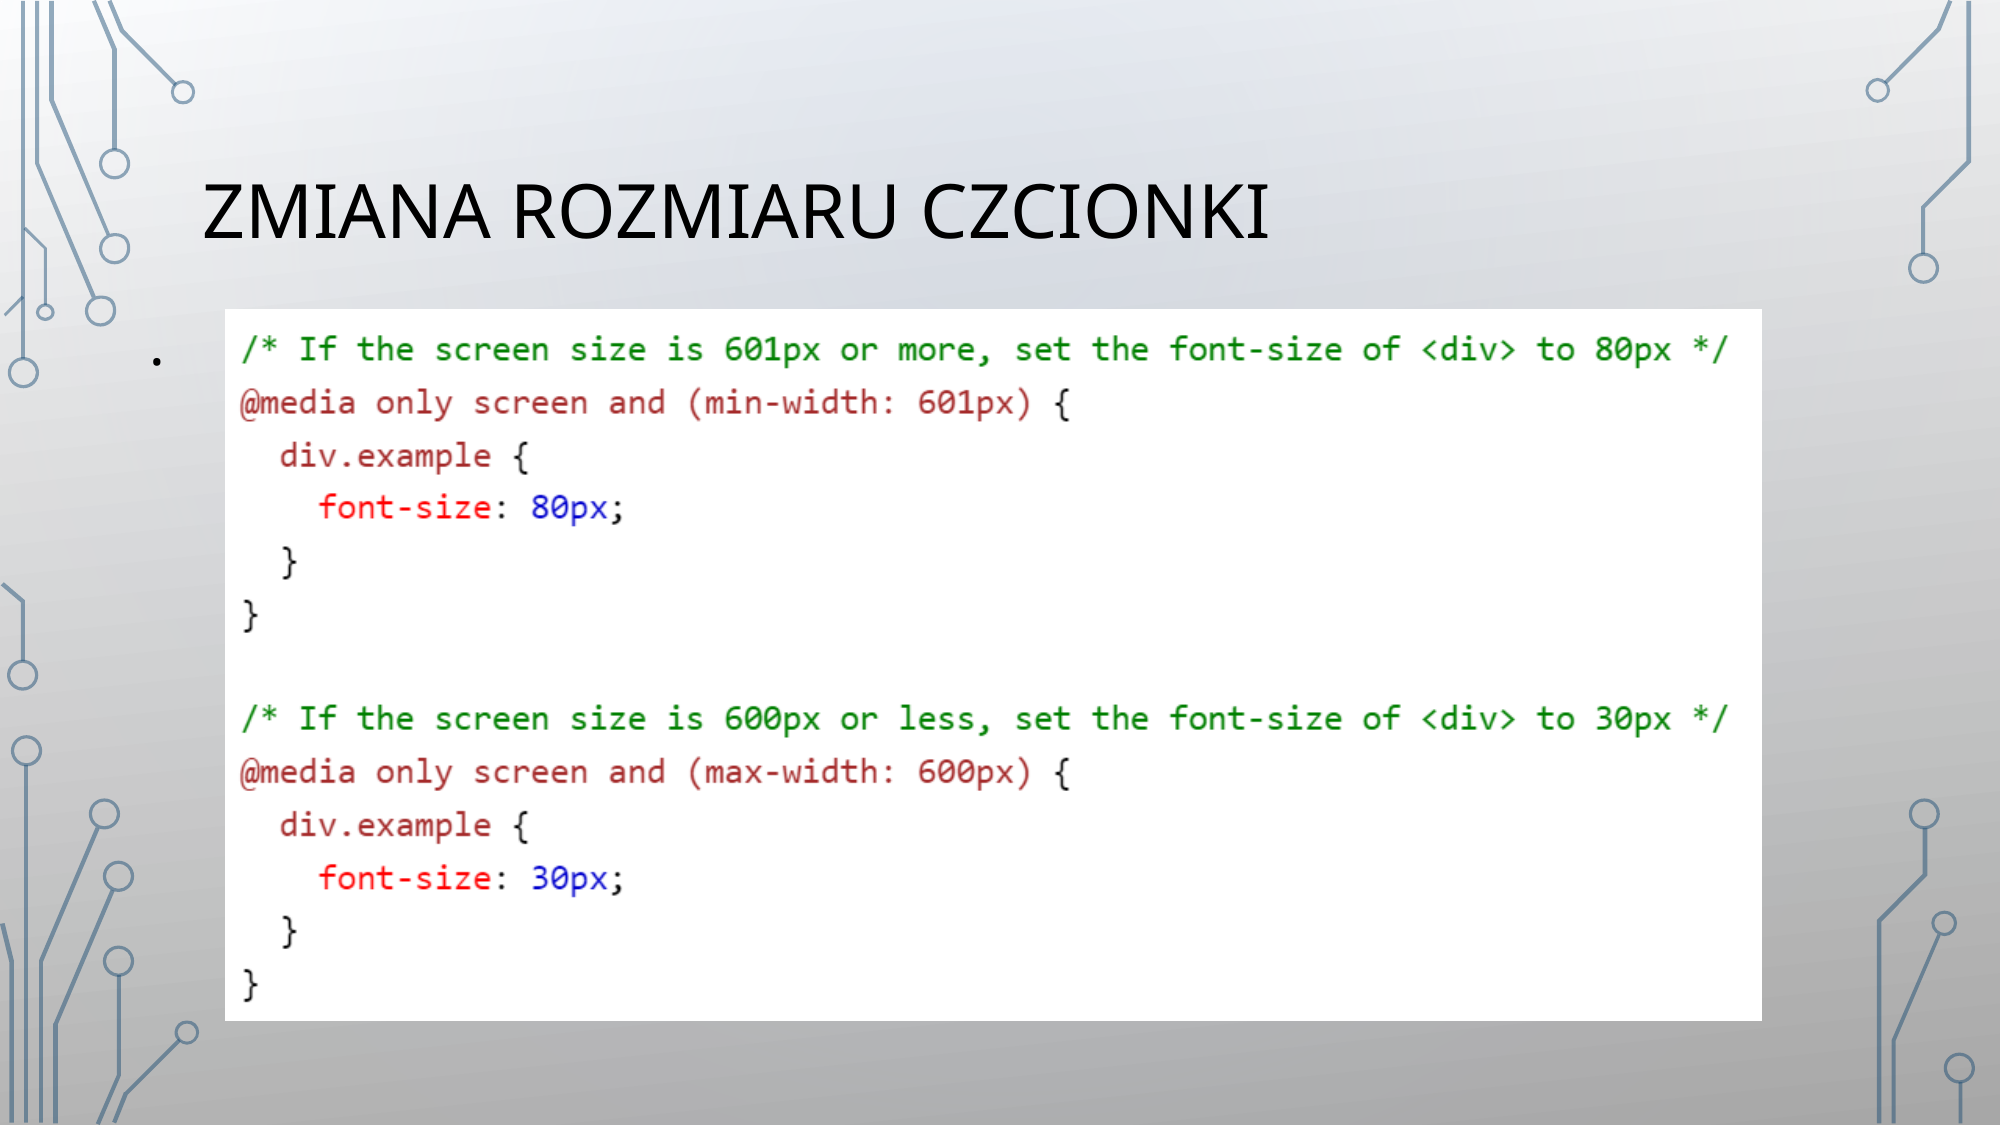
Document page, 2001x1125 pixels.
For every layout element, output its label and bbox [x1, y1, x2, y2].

picture [201, 0, 2000, 1125]
text_box [1863, 0, 1976, 1124]
text_box [0, 0, 201, 1125]
